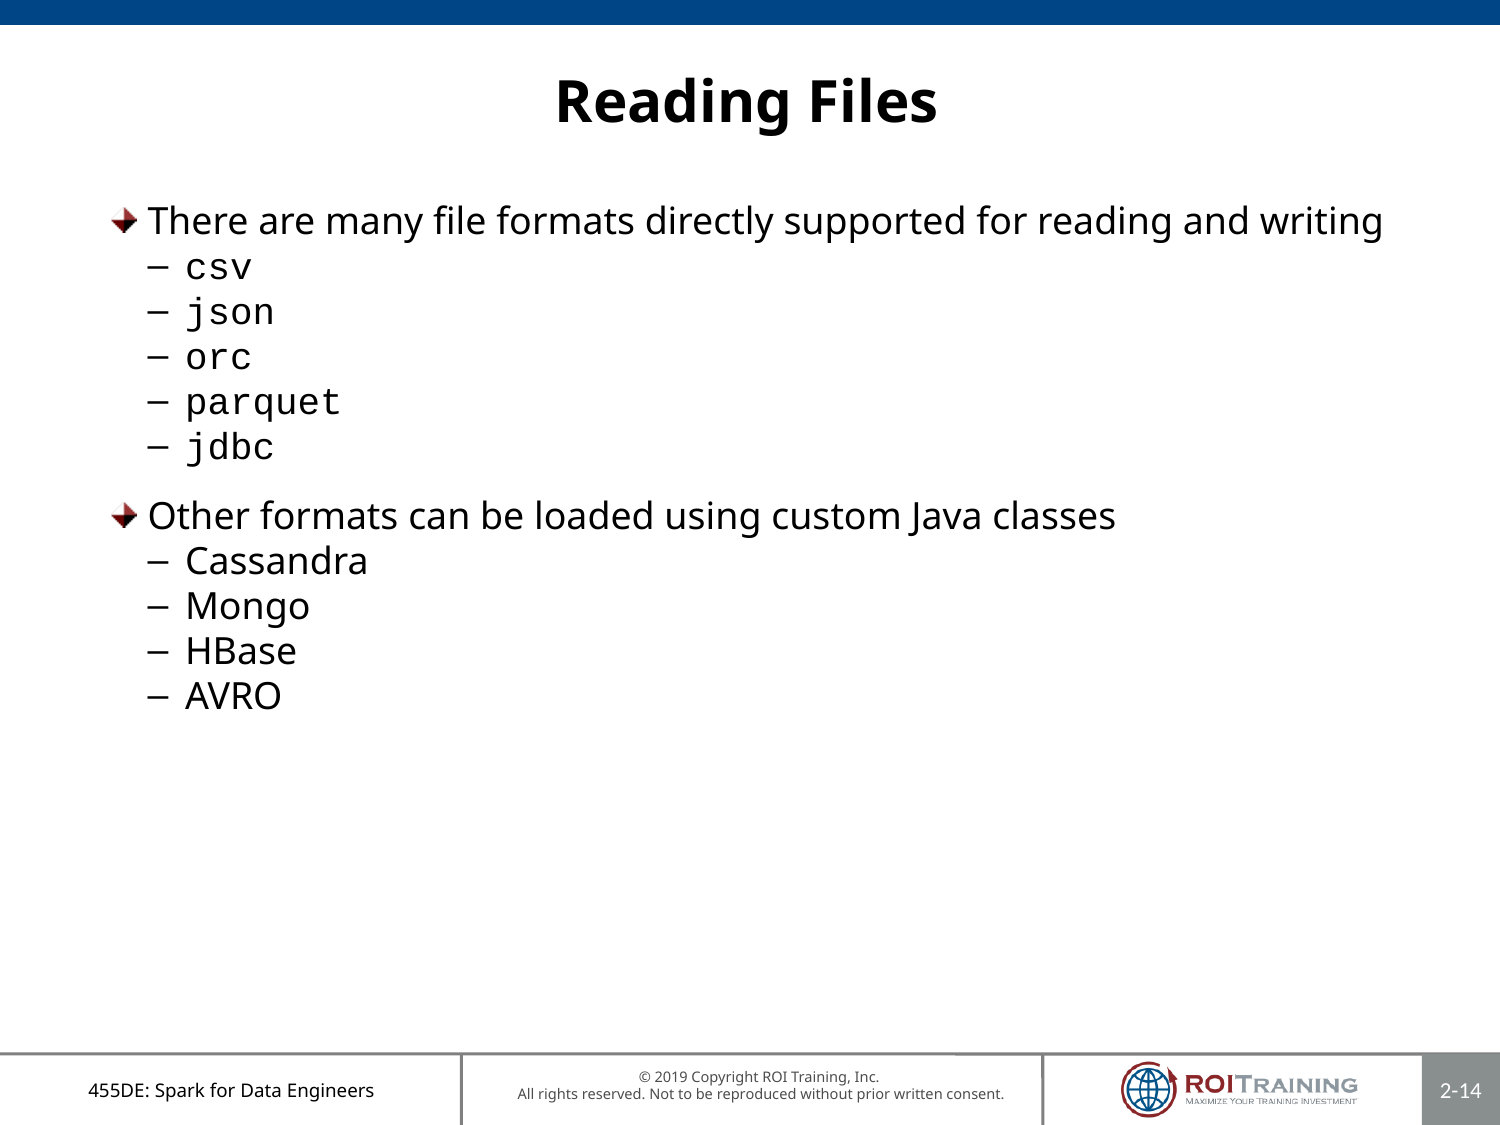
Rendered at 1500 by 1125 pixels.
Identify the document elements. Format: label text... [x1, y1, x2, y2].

picture [110, 206, 137, 233]
title Reading Files [172, 47, 1322, 151]
list There are many file formats directly supported for reading and writing csv json orc parquet jdbc Other formats can be loaded using custom Java classes Cassandra Mongo HBase AVRO [95, 189, 1411, 1022]
picture [1113, 1060, 1362, 1118]
picture [110, 501, 137, 528]
